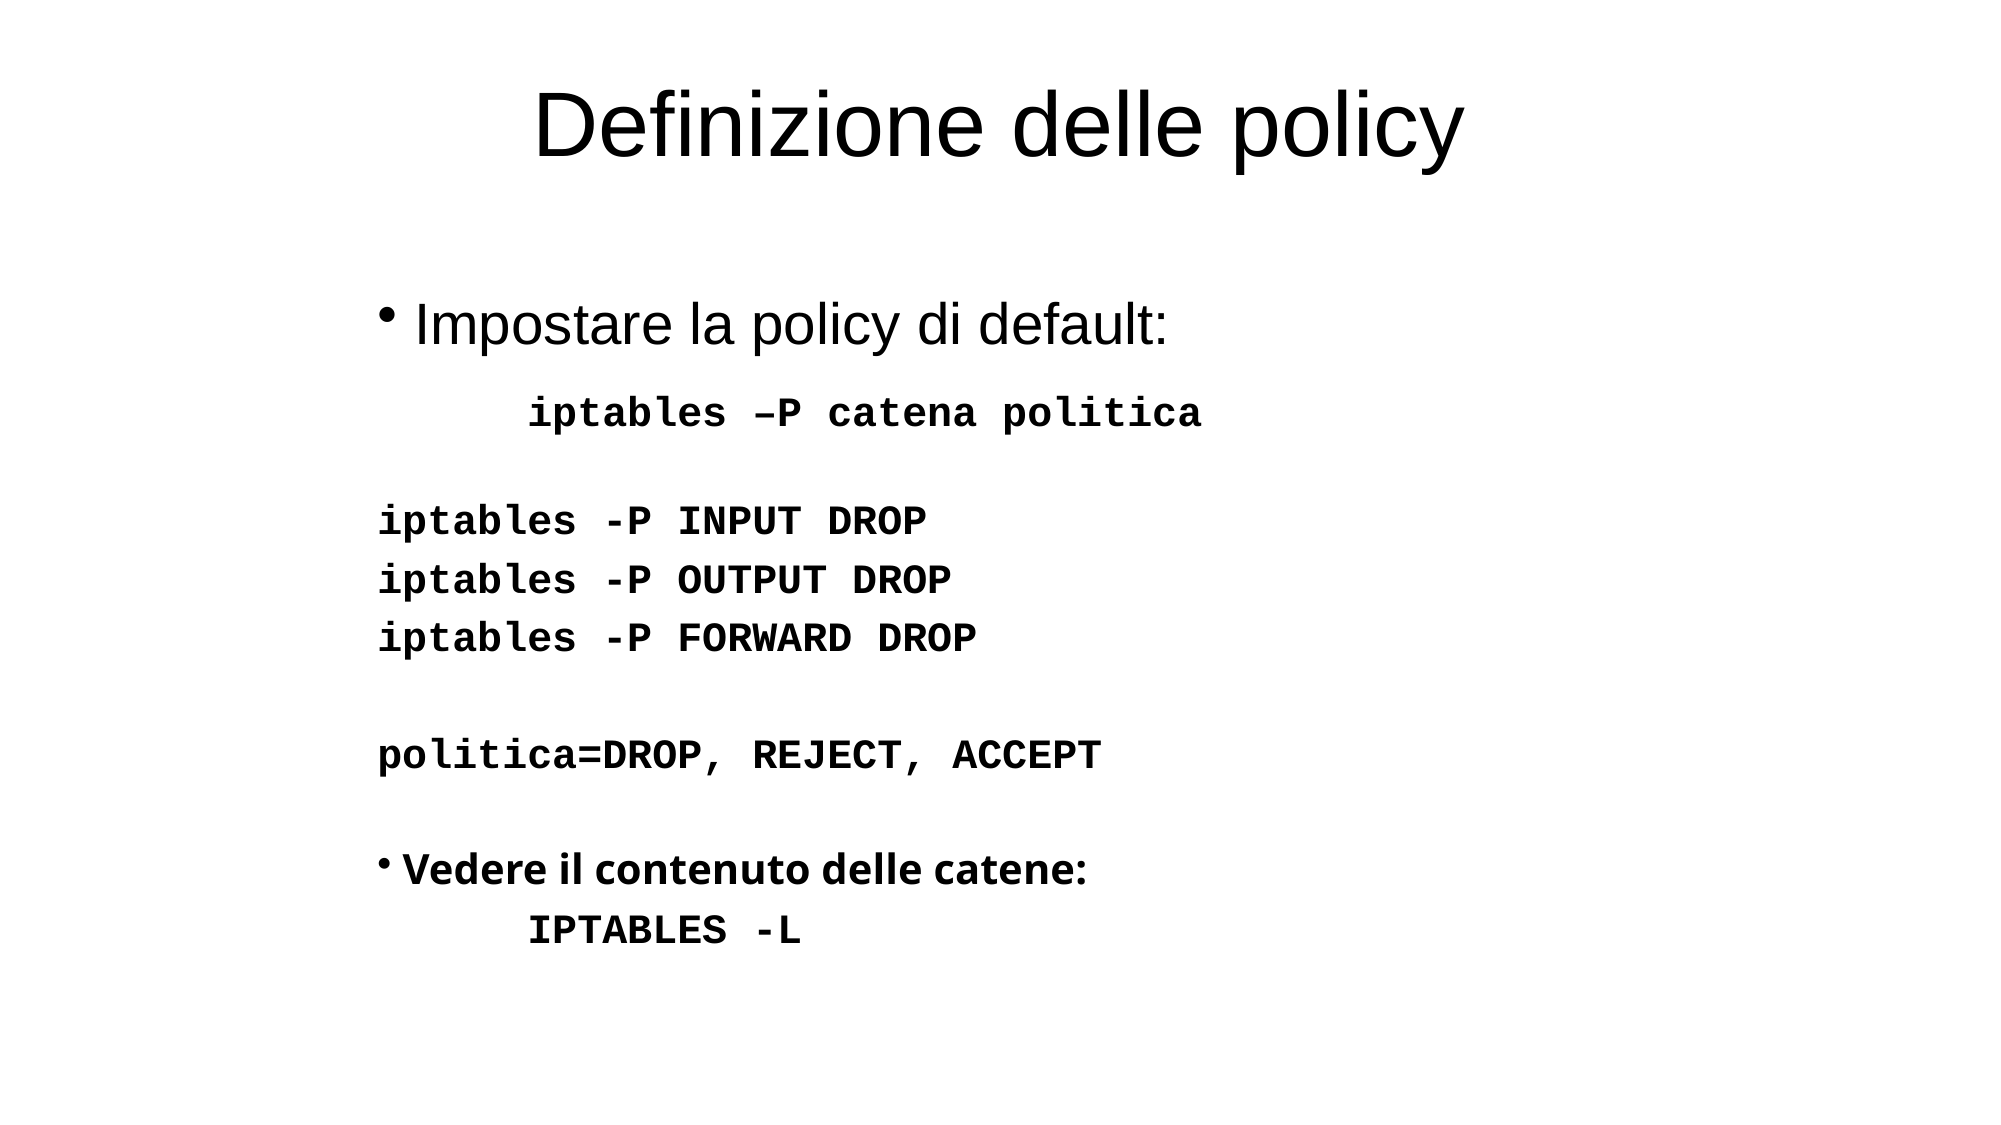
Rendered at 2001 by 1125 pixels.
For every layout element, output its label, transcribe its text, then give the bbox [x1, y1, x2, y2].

title Definizione delle policy [362, 54, 1638, 278]
subtitle Impostare la policy di default: iptables –P catena politica iptables -P INPUT DROP iptables -P OUTPUT DROP iptables -P FORWARD DROP politica=DROP, REJECT, ACCEPT Vedere il contenuto delle catene: IPTABLES -L [362, 278, 1638, 1000]
